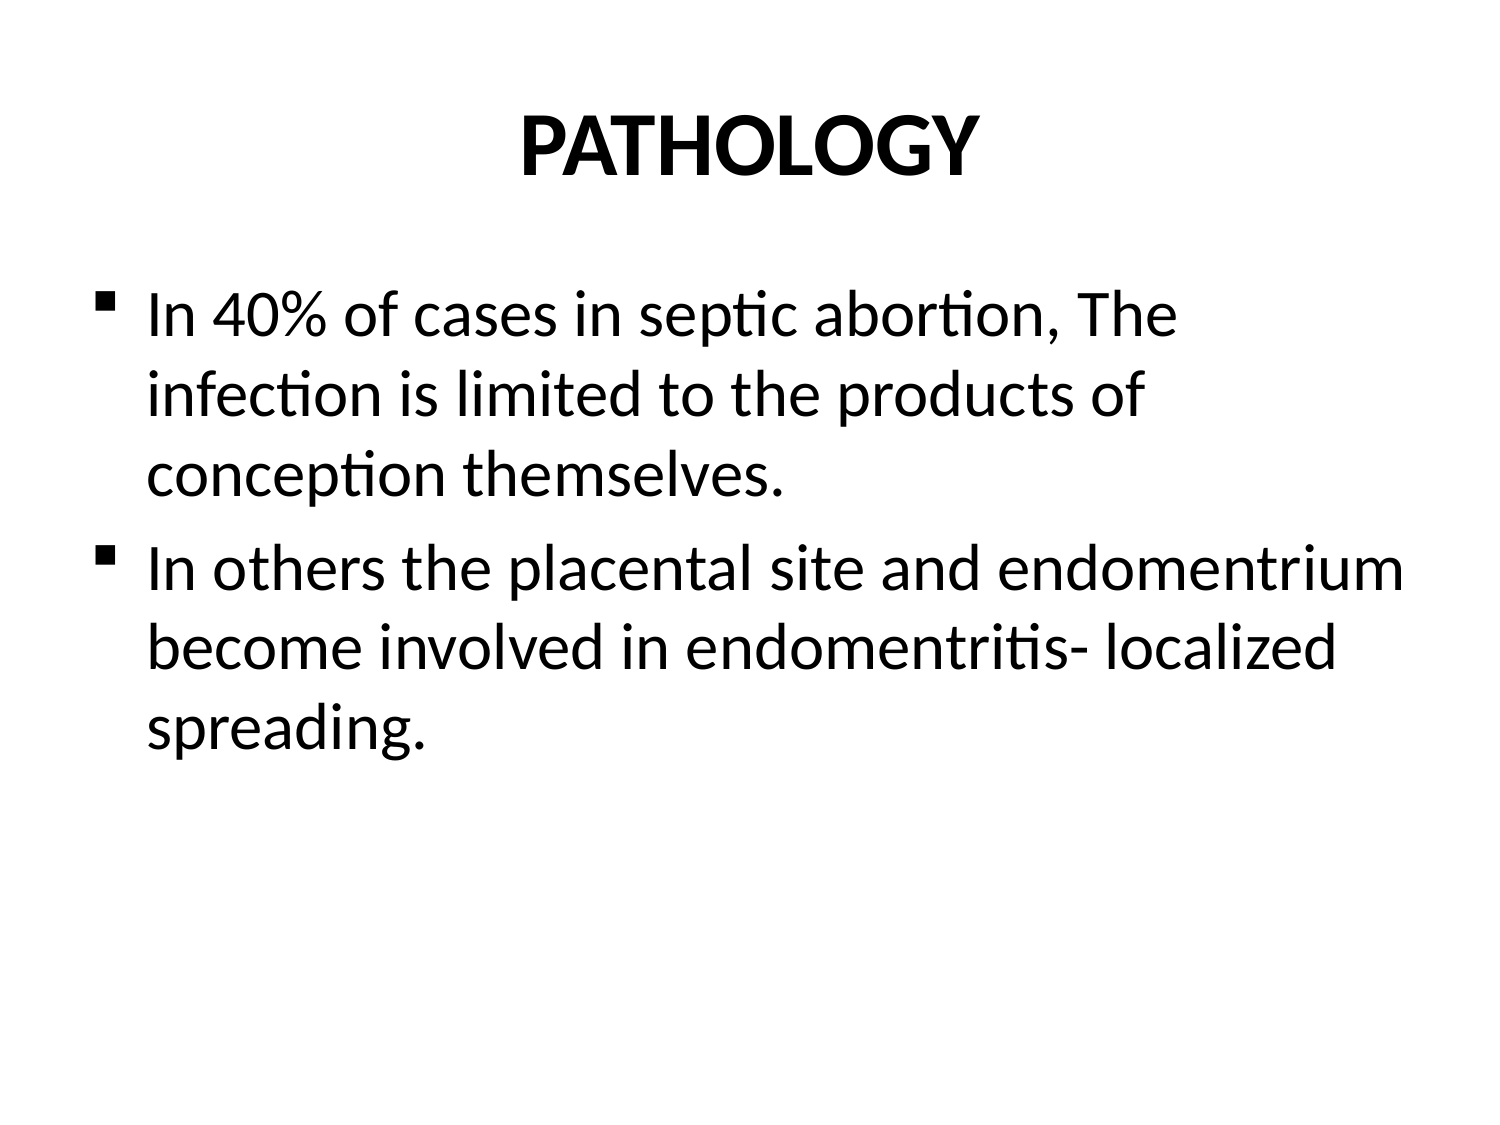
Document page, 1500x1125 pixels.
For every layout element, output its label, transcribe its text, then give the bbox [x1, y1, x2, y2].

title PATHOLOGY [75, 45, 1425, 233]
list In 40% of cases in septic abortion, The infection is limited to the products of conception themselves. In others the placental site and endomentrium become involved in endomentritis- localized spreading. [75, 262, 1425, 1005]
